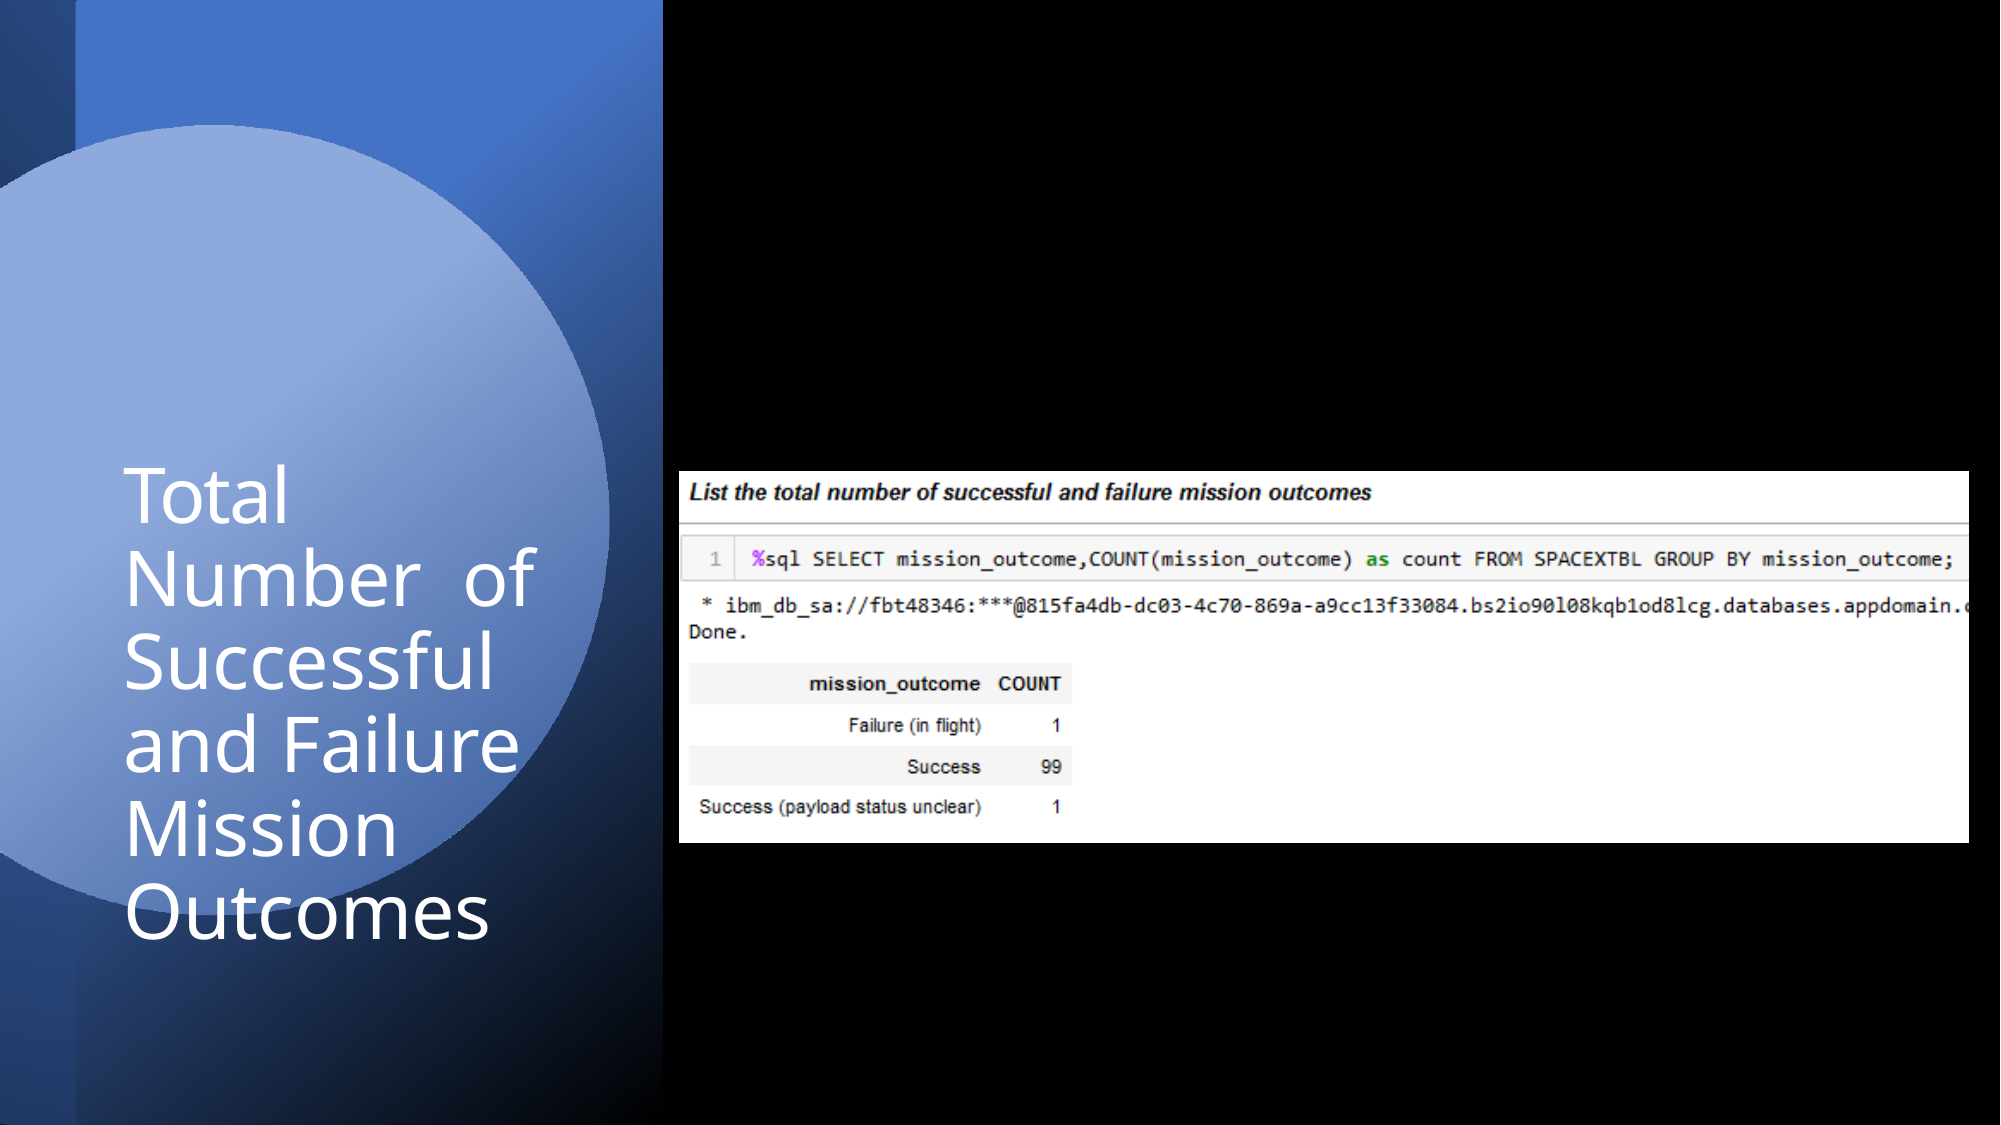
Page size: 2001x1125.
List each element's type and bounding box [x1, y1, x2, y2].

picture [0, 0, 663, 1125]
picture [679, 471, 1970, 843]
text_box [664, 0, 2000, 1125]
